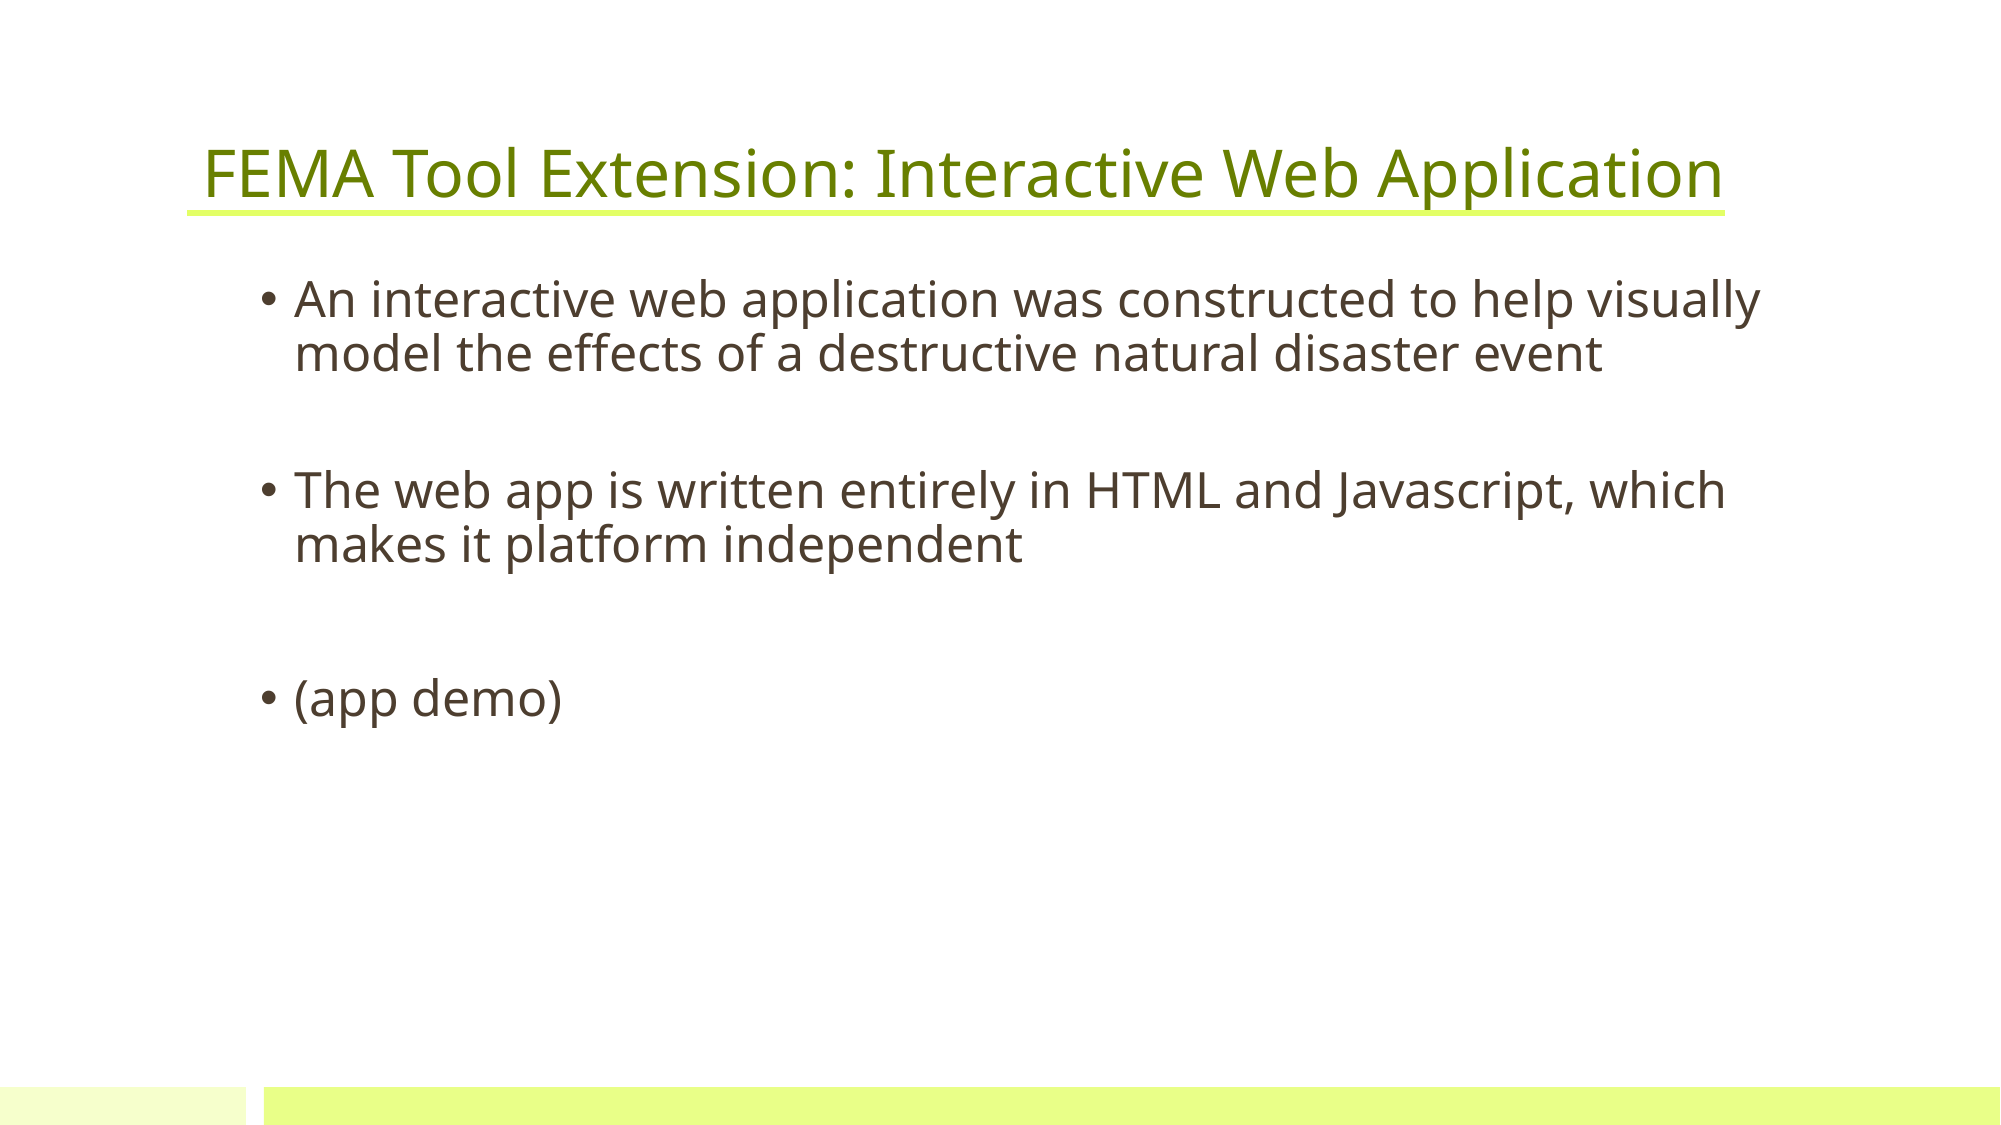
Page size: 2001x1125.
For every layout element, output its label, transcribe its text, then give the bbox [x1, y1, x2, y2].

title FEMA Tool Extension: Interactive Web Application [187, 106, 1813, 219]
list An interactive web application was constructed to help visually model the effects of a destructive natural disaster event The web app is written entirely in HTML and Javascript, which makes it platform independent (app demo) [244, 266, 1870, 1033]
